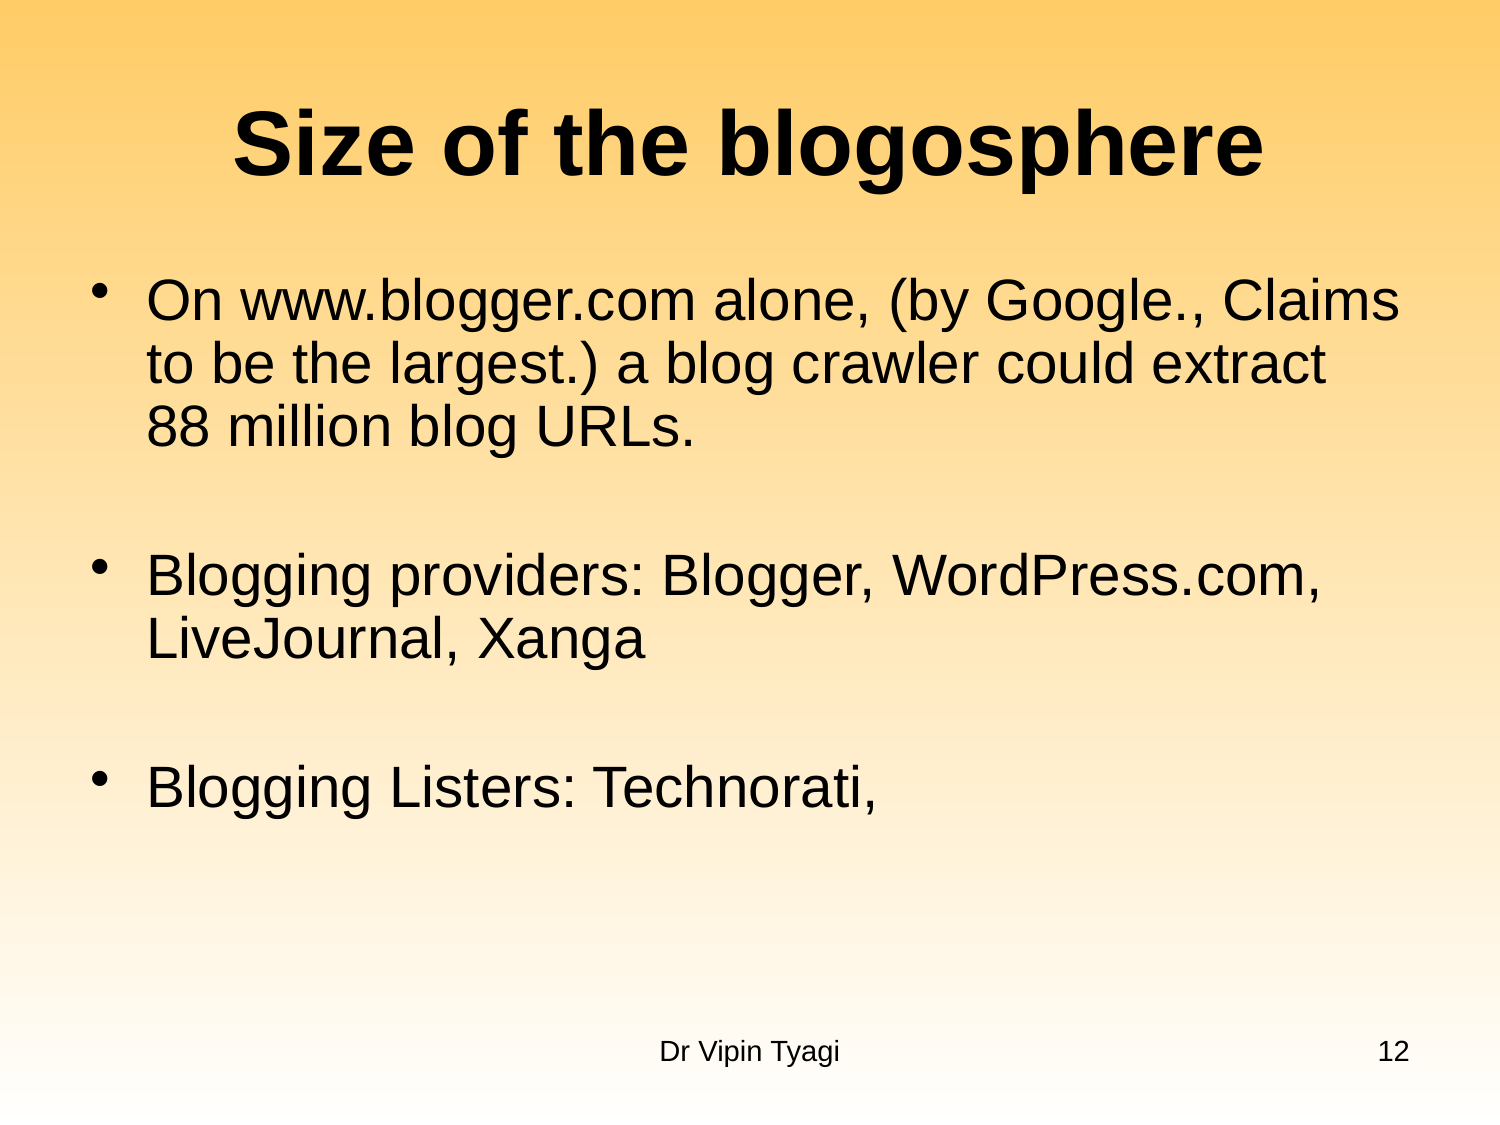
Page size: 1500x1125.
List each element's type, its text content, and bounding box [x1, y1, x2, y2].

title Size of the blogosphere [74, 44, 1426, 233]
list On www.blogger.com alone, (by Google., Claims to be the largest.) a blog crawler could extract 88 million blog URLs. Blogging providers: Blogger, WordPress.com, LiveJournal, Xanga Blogging Listers: Technorati, [74, 262, 1426, 1006]
footer Dr Vipin Tyagi [512, 1024, 988, 1103]
slide_number 12 [1074, 1024, 1426, 1103]
